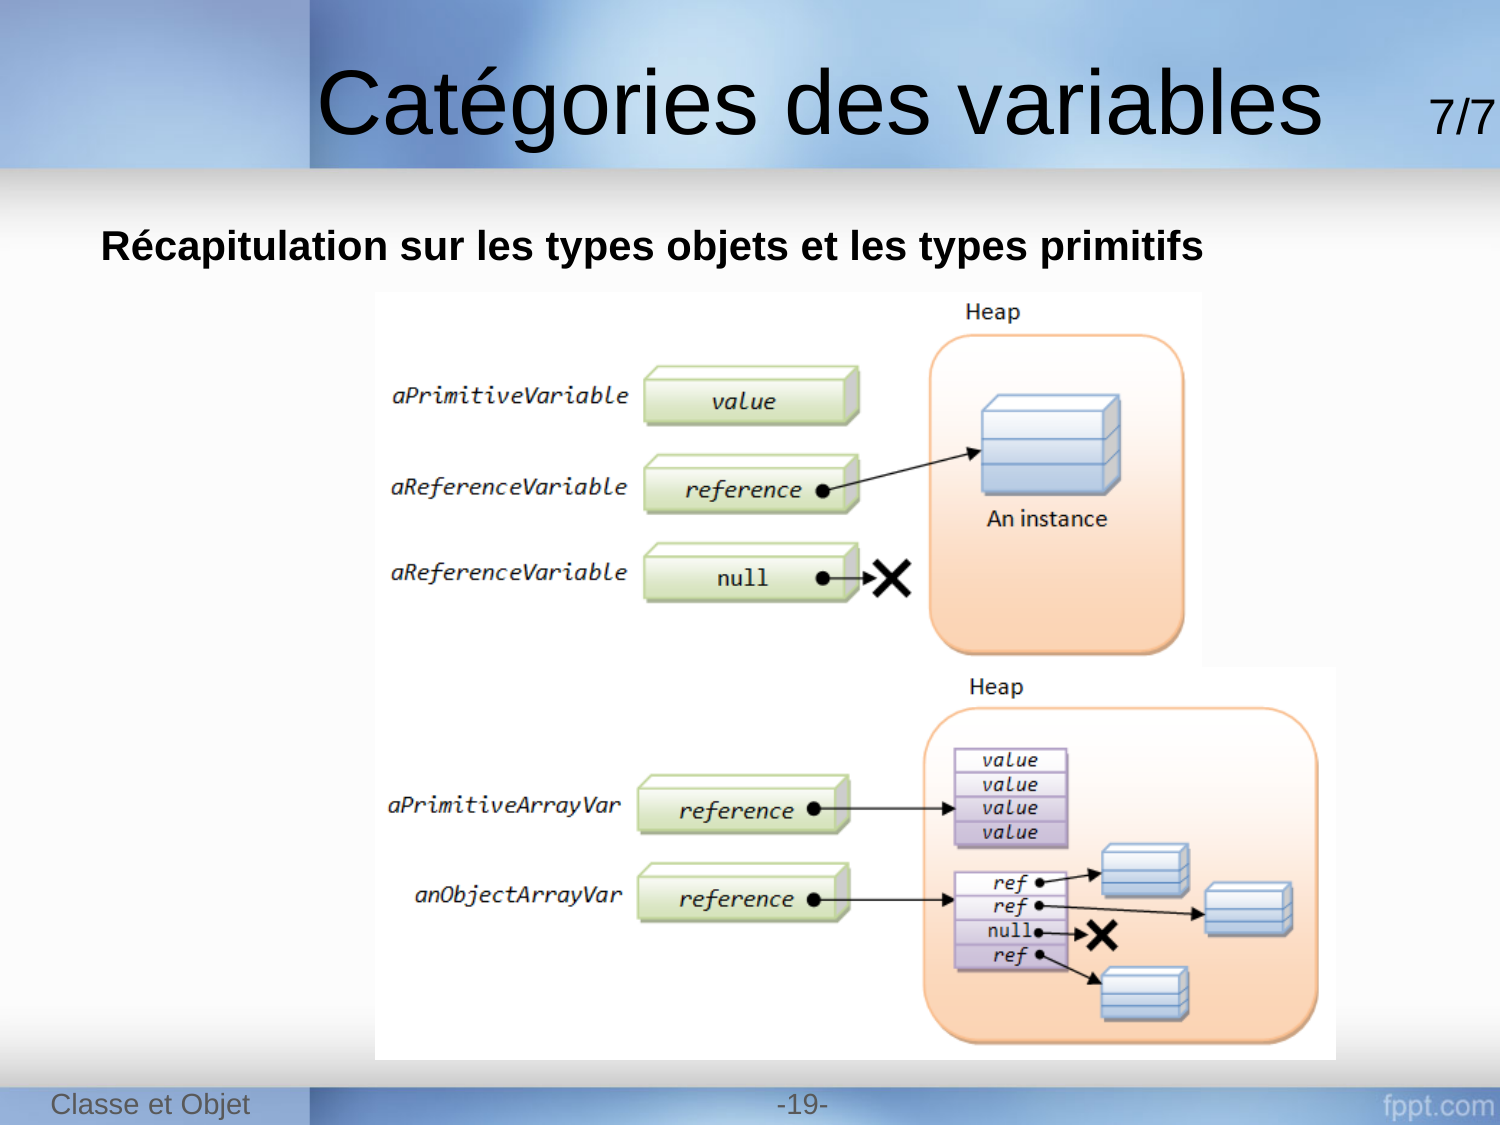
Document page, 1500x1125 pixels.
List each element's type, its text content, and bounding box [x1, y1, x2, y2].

text_box -19- [761, 1078, 844, 1125]
text_box Classe et Objet [35, 1078, 266, 1125]
picture [0, 0, 1500, 1125]
text_box Récapitulation sur les types objets et les types primitifs [85, 210, 1220, 276]
text_box Catégories des variables 7/7 [231, 35, 1500, 223]
